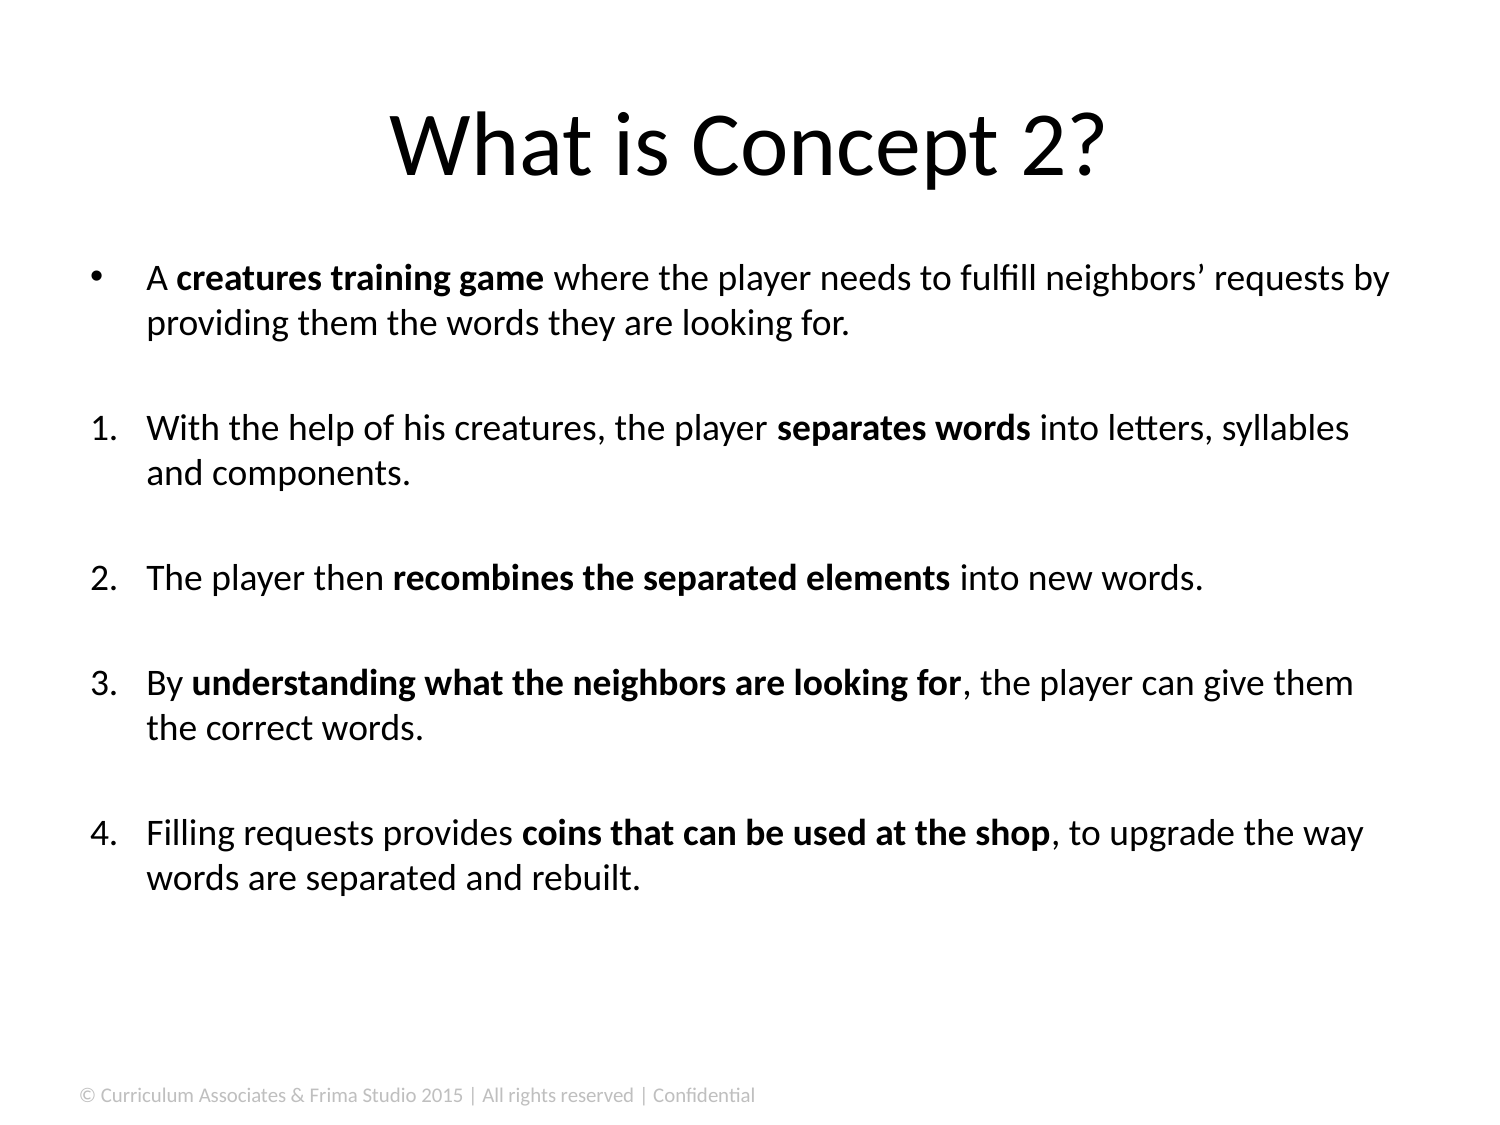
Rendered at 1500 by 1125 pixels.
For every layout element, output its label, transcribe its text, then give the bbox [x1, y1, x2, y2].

title What is Concept 2? [75, 45, 1425, 233]
text_box © Curriculum Associates & Frima Studio 2015 | All rights reserved | Confidential [64, 1073, 771, 1114]
list A creatures training game where the player needs to fulfill neighbors’ requests by providing them the words they are looking for. With the help of his creatures, the player separates words into letters, syllables and components. The player then recombines the separated elements into new words. By understanding what the neighbors are looking for, the player can give them the correct words. Filling requests provides coins that can be used at the shop, to upgrade the way words are separated and rebuilt. [75, 245, 1425, 1012]
